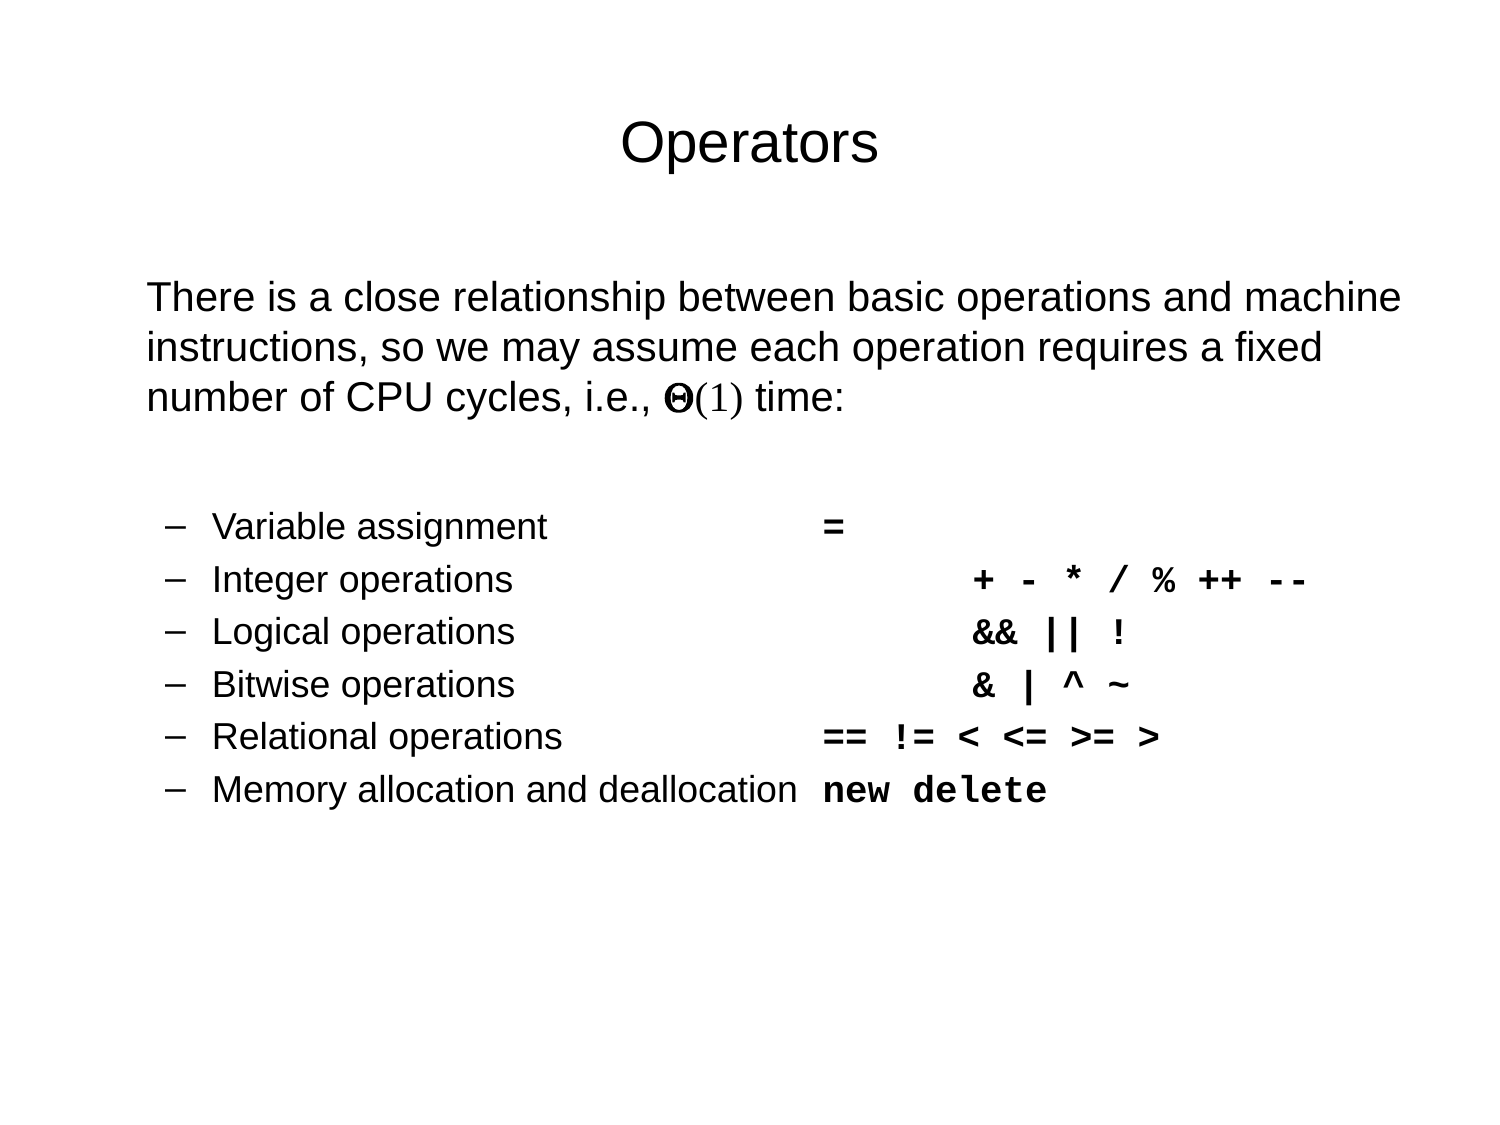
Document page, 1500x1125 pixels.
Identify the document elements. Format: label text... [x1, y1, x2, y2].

list There is a close relationship between basic operations and machine instructions, so we may assume each operation requires a fixed number of CPU cycles, i.e., Q(1) time: Variable assignment = Integer operations + - * / % ++ -- Logical operations && || ! Bitwise operations & | ^ ~ Relational operations == != < <= >= > Memory allocation and deallocation new delete [74, 262, 1426, 1006]
title Operators [74, 44, 1426, 233]
